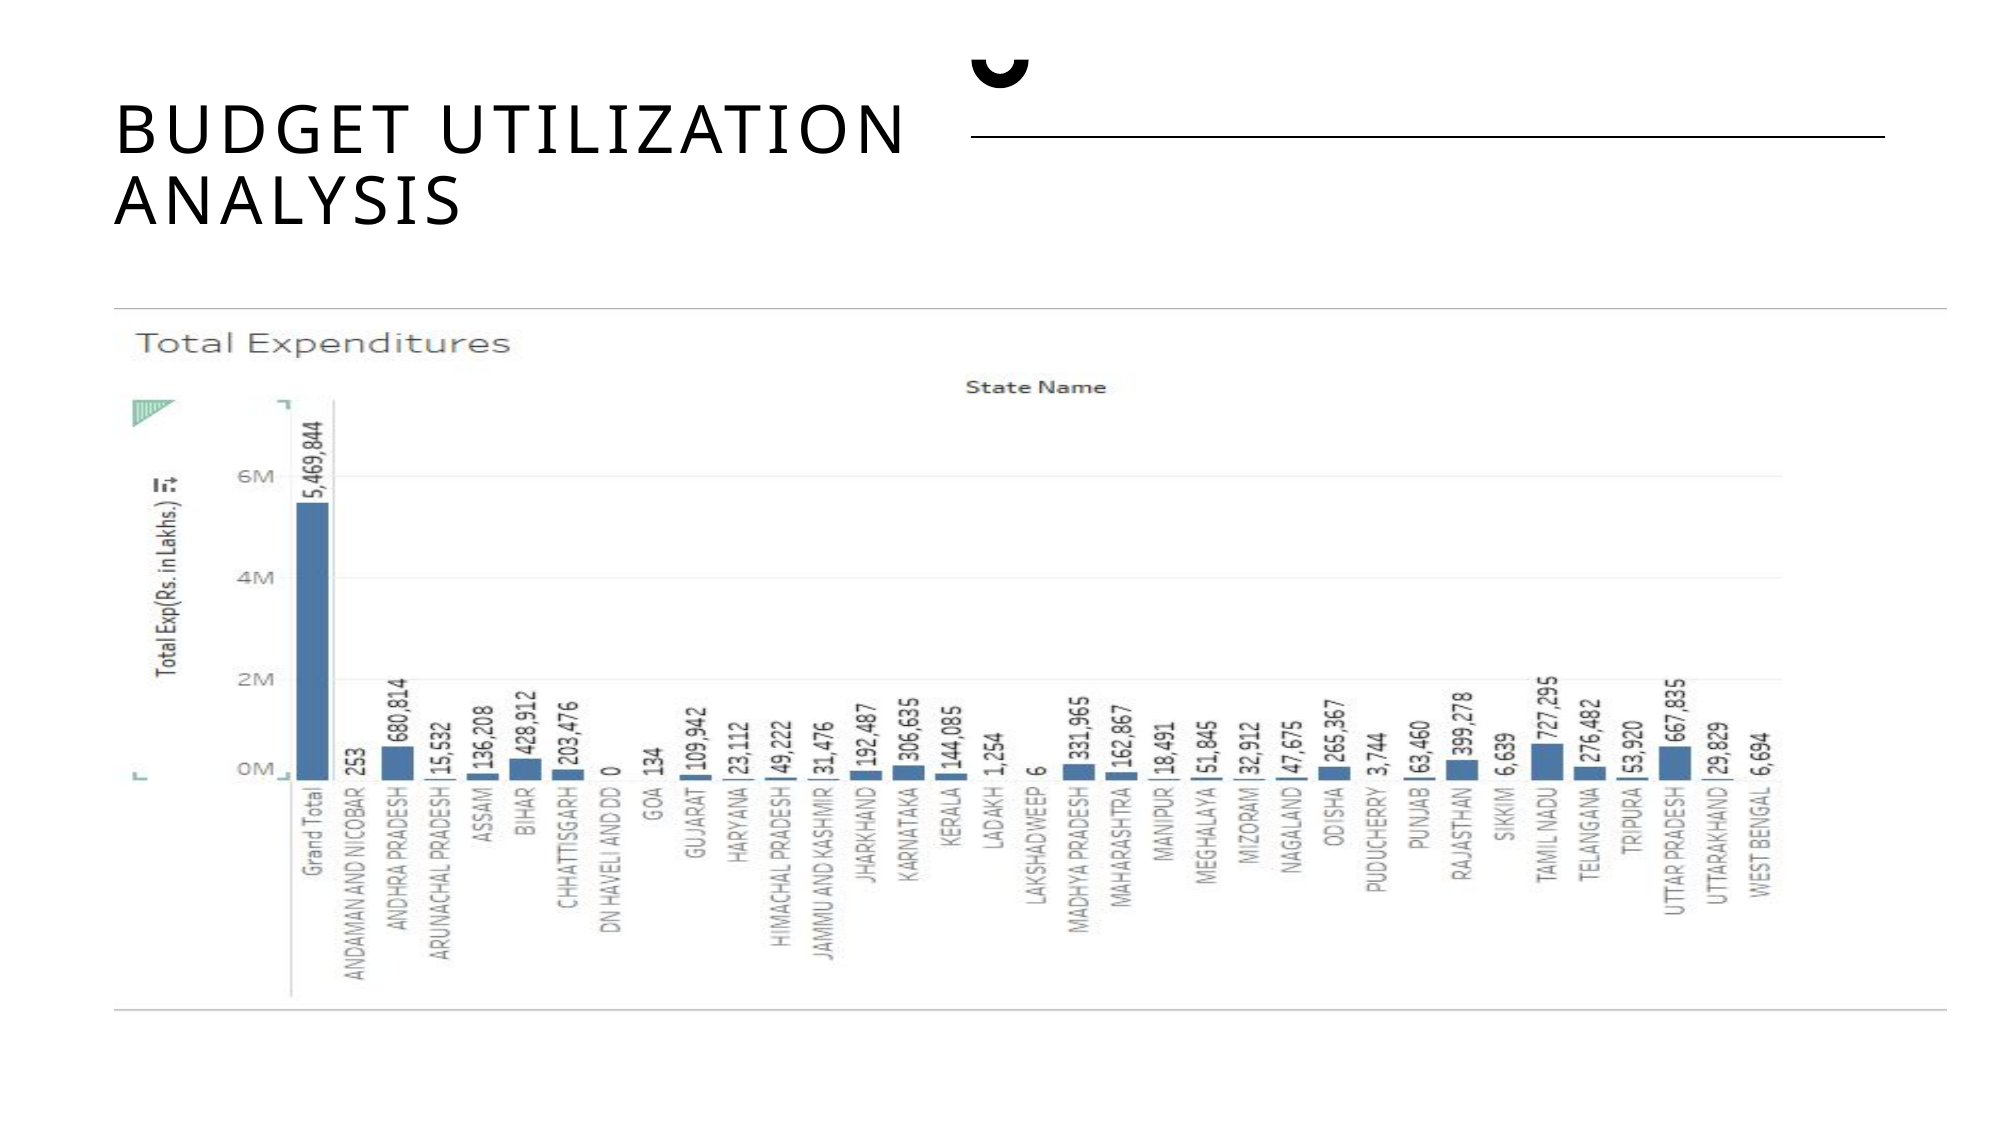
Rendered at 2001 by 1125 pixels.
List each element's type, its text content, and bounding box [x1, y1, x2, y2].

title Budget Utilization Analysis [114, 88, 933, 307]
picture [114, 307, 1948, 1012]
